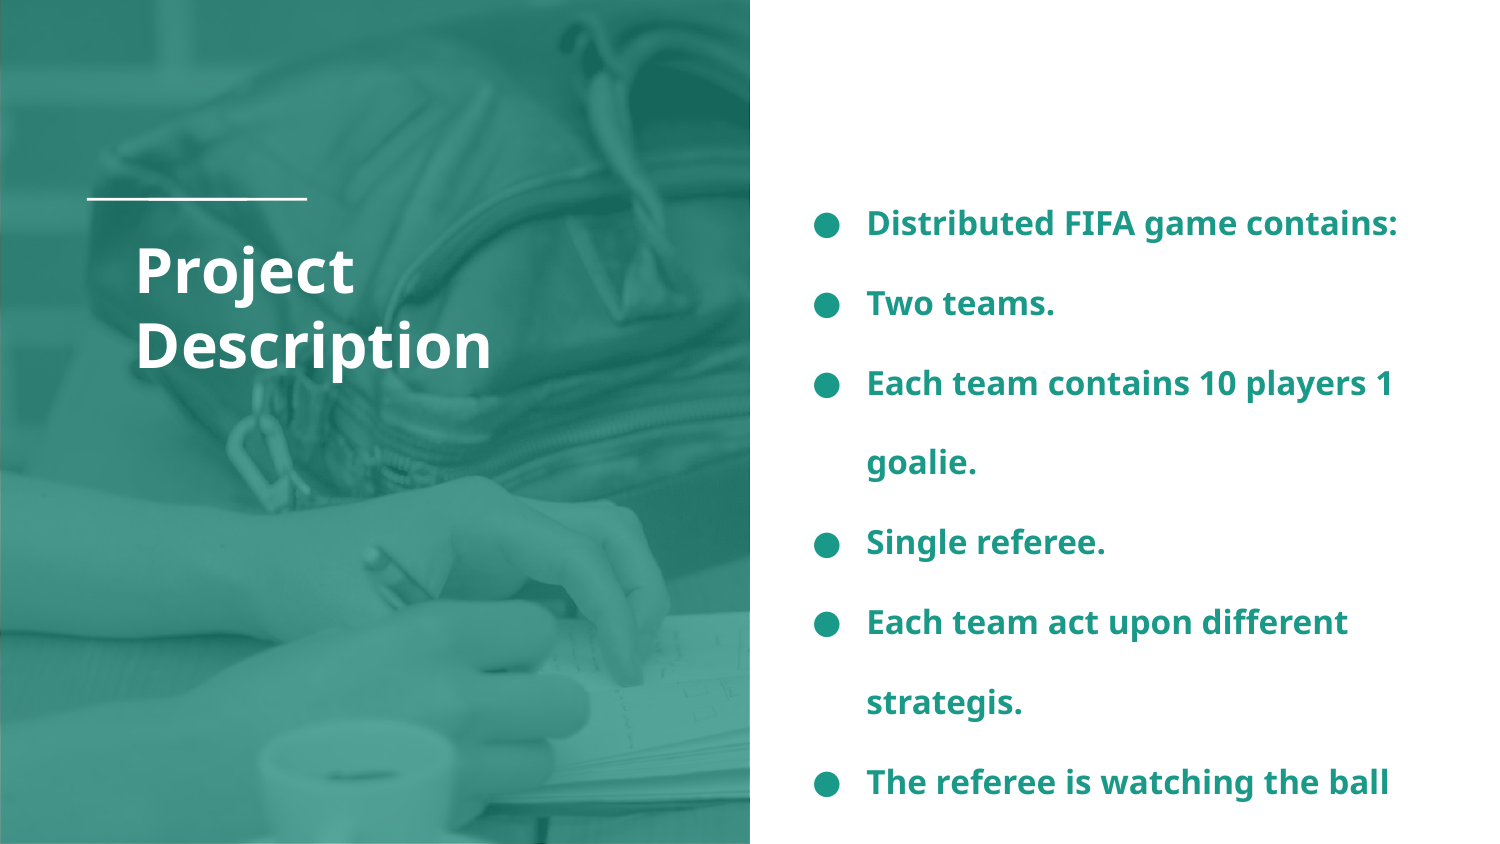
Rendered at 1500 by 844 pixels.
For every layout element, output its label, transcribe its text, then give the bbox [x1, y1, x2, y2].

list Distributed FIFA game contains: Two teams. Each team contains 10 players 1 goalie. Single referee. Each team act upon different strategis. The referee is watching the ball from a safe distance. [776, 147, 1486, 771]
title Project Description [119, 216, 662, 494]
